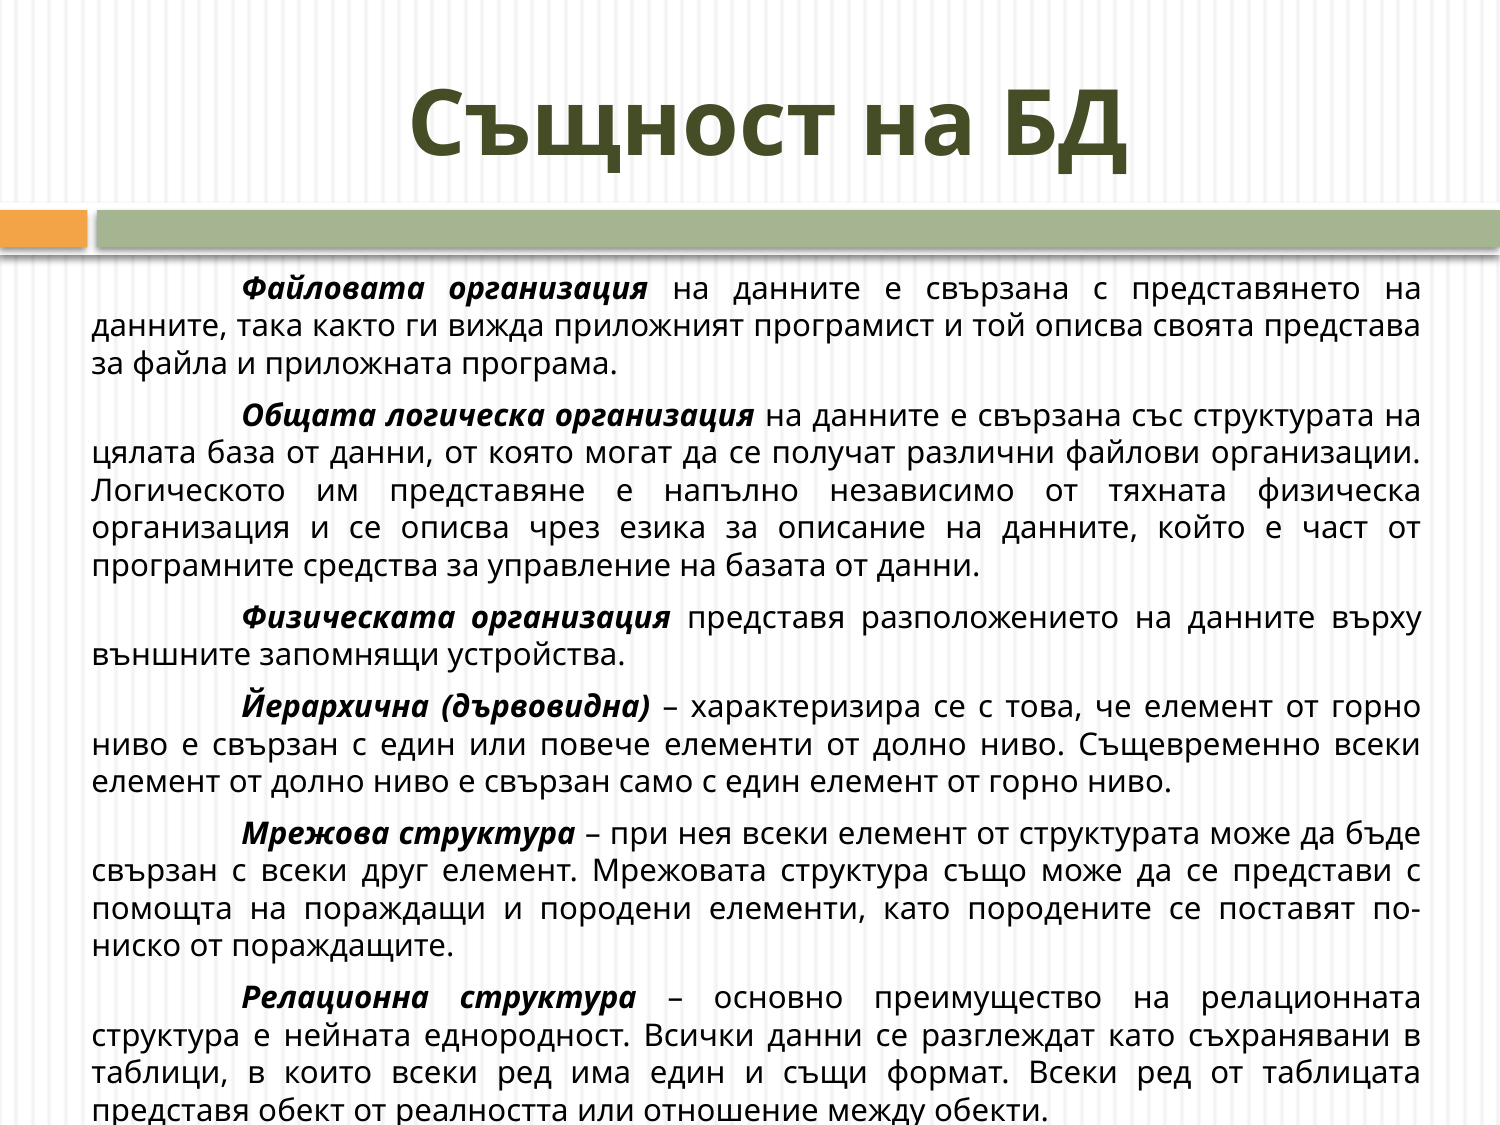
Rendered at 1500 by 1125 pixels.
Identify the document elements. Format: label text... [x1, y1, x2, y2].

title Същност на БД [99, 37, 1438, 200]
list Файловата организация на данните е свързана с представянето на данните, така както ги вижда приложният програмист и той описва своята представа за файла и приложната програма. Общата логическа организация на данните е свързана със структурата на цялата база от данни, от която могат да се получат различни файлови организации. Логическото им представяне е напълно независимо от тяхната физическа организация и се описва чрез езика за описание на данните, който е част от програмните средства за управление на базата от данни. Физическата организация представя разположението на данните върху външните запомнящи устройства. Йерархична (дървовидна) – характеризира се с това, че елемент от горно ниво е свързан с един или повече елементи от долно ниво. Същевременно всеки елемент от долно ниво е свързан само с един елемент от горно ниво. Мрежова структура – при нея всеки елемент от структурата може да бъде свързан с всеки друг елемент. Мрежовата структура също може да се представи с помощта на пораждащи и породени елементи, като породените се поставят по-ниско от пораждащите. Релационна структура – основно преимущество на релационната структура е нейната еднородност. Всички данни се разглеждат като съхранявани в таблици, в които всеки ред има един и същи формат. Всеки ред от таблицата представя обект от реалността или отношение между обекти. [76, 260, 1438, 1071]
